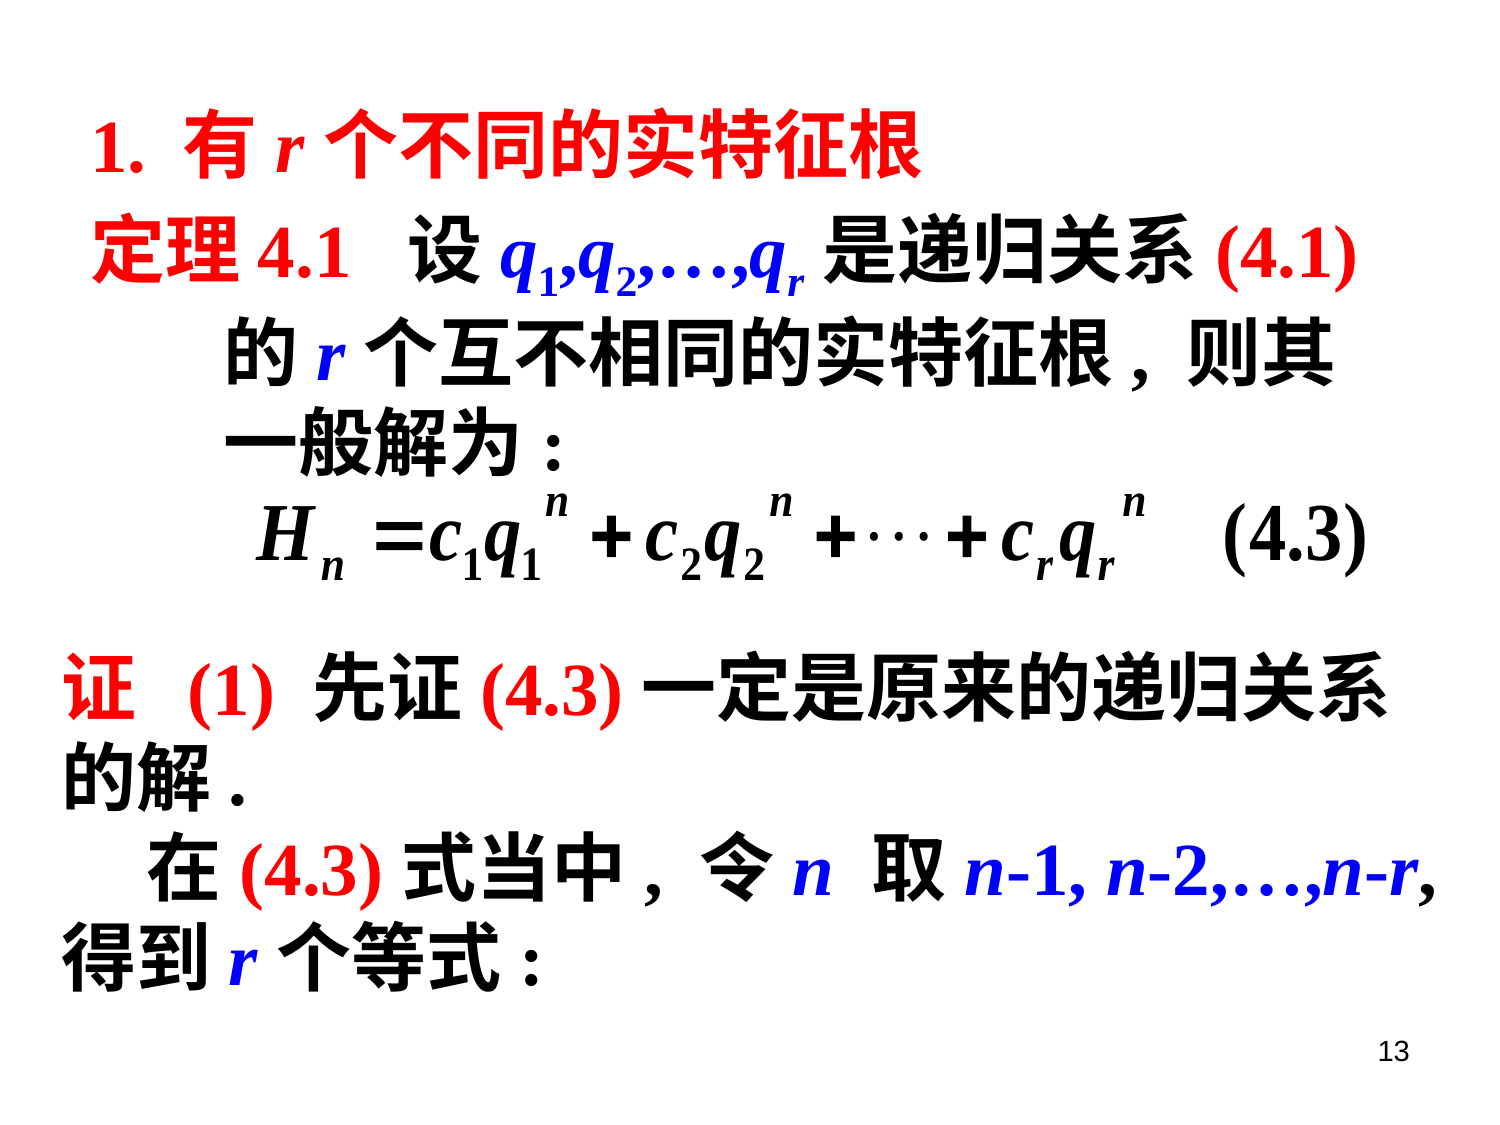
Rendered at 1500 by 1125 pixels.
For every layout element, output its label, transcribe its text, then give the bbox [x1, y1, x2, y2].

text_box 证 (1) 先证(4.3)一定是原来的递归关系 的解. 在(4.3)式当中, 令n 取n-1, n-2,…,n-r, 得到r个等式: [46, 633, 1472, 1008]
list 1. 有r个不同的实特征根 定理4.1 设q1,q2,…,qr是递归关系(4.1) 的r个互不相同的实特征根, 则其一般解为: [75, 90, 1425, 504]
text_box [241, 464, 1378, 602]
slide_number 13 [1074, 1024, 1425, 1103]
